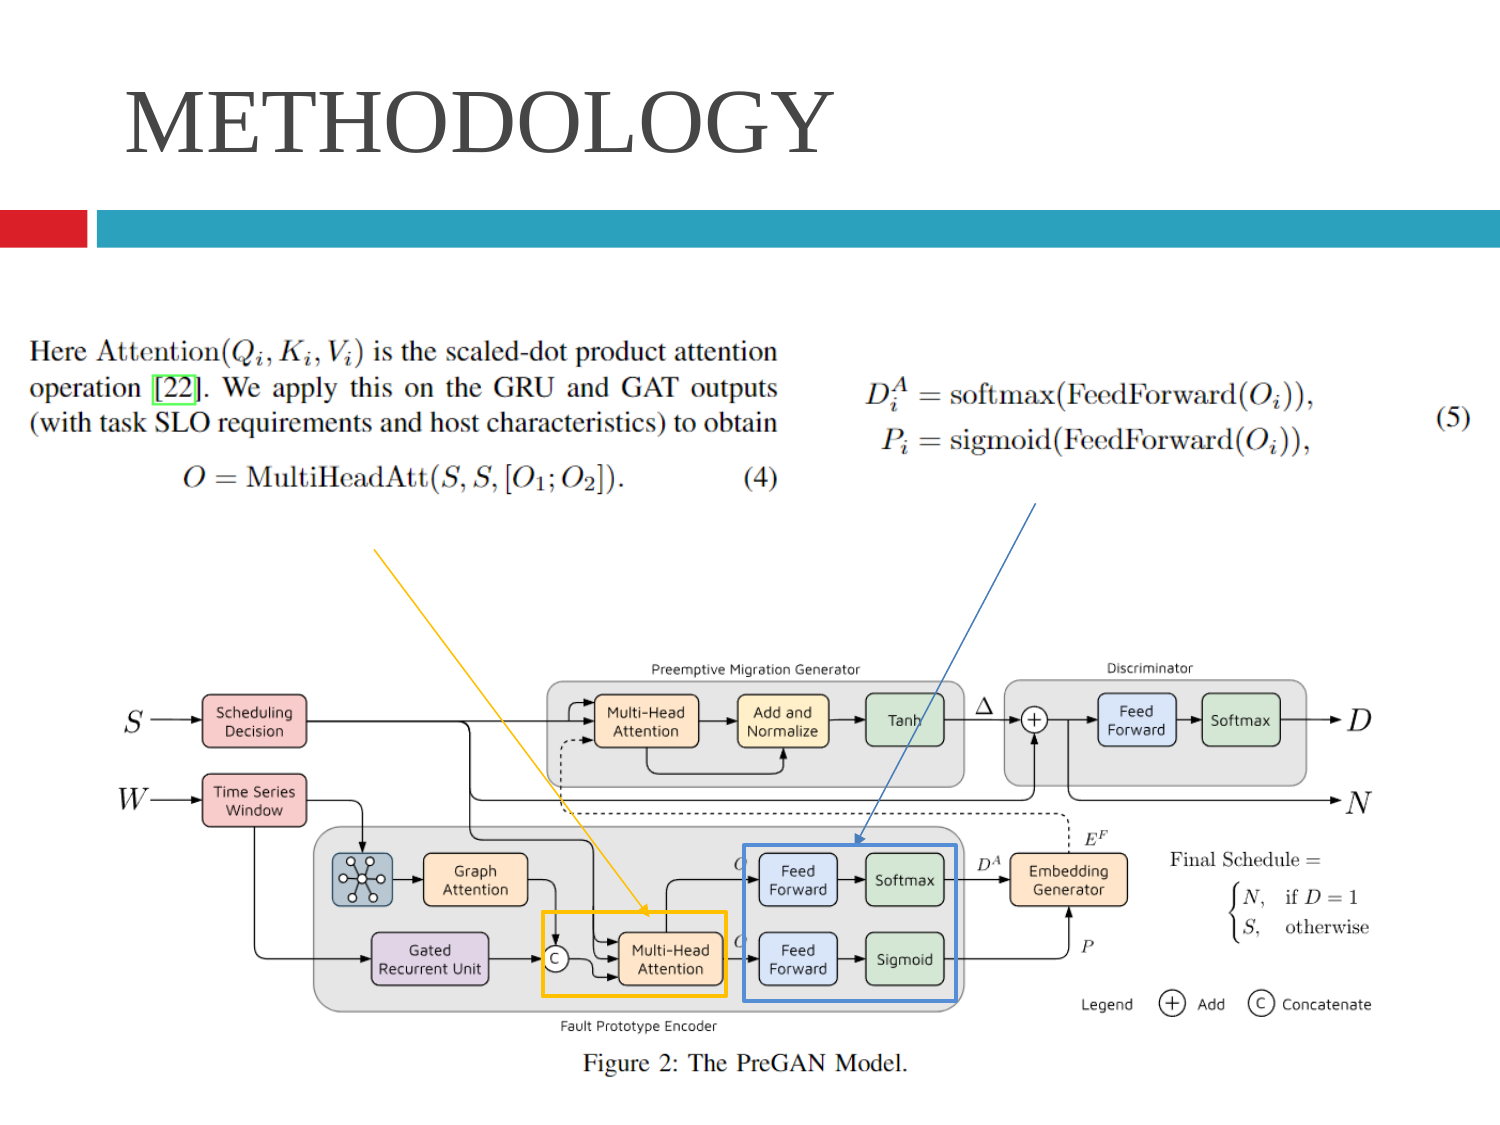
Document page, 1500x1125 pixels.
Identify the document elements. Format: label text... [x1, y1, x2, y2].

picture [52, 626, 1435, 1093]
picture [4, 322, 1490, 508]
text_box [854, 503, 1036, 848]
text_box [373, 549, 650, 918]
text_box METHODOLOGY [122, 58, 995, 171]
